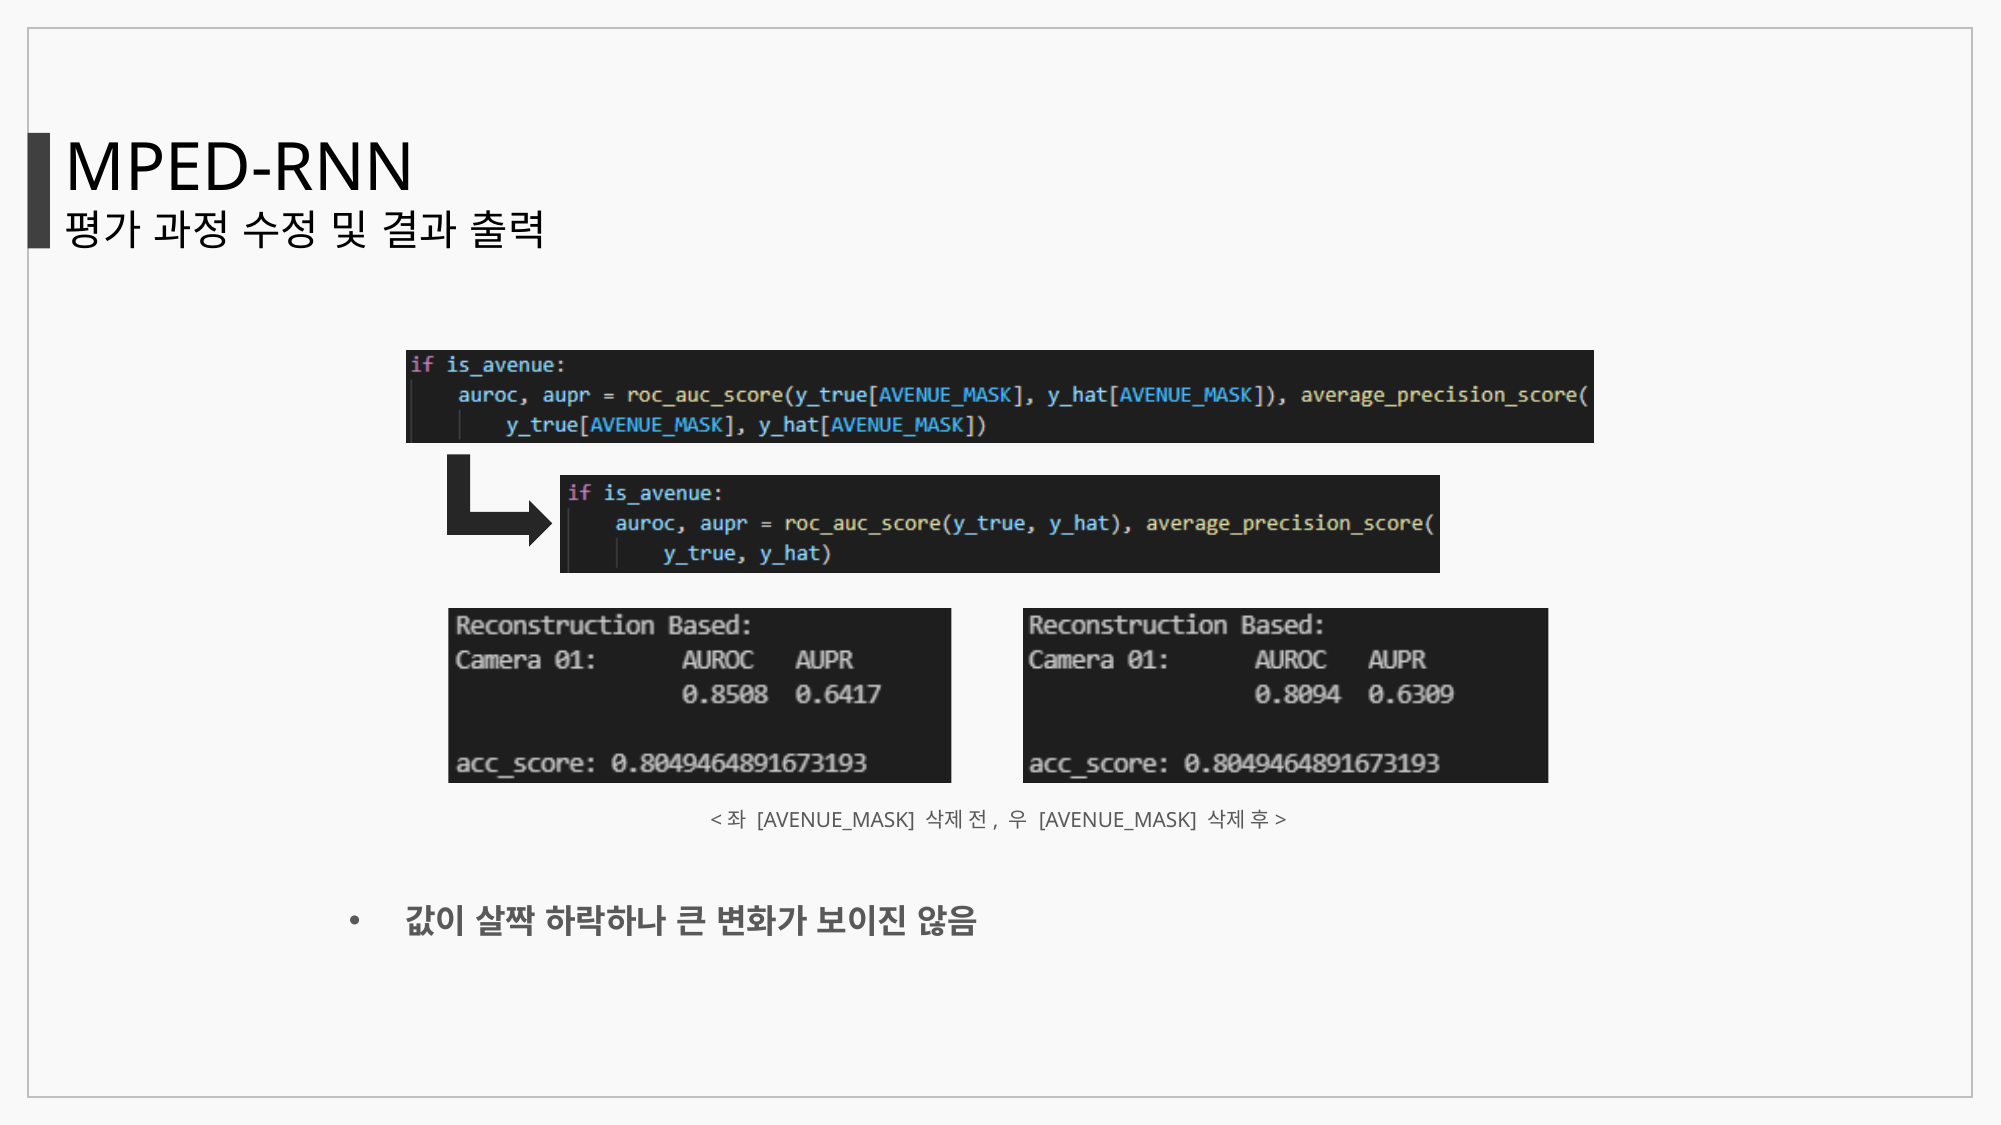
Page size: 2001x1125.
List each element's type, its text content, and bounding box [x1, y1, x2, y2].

text_box [27, 27, 1973, 1098]
text_box MPED-RNN 평가 과정 수정 및 결과 출력 [49, 116, 847, 262]
text_box <좌 [AVENUE_MASK] 삭제 전, 우 [AVENUE_MASK] 삭제 후> [492, 798, 1505, 839]
picture [406, 350, 1594, 444]
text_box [448, 608, 1549, 783]
text_box [446, 453, 554, 550]
text_box [27, 132, 49, 249]
picture [560, 475, 1440, 573]
text_box 값이 살짝 하락하나 큰 변화가 보이진 않음 [334, 872, 1666, 948]
